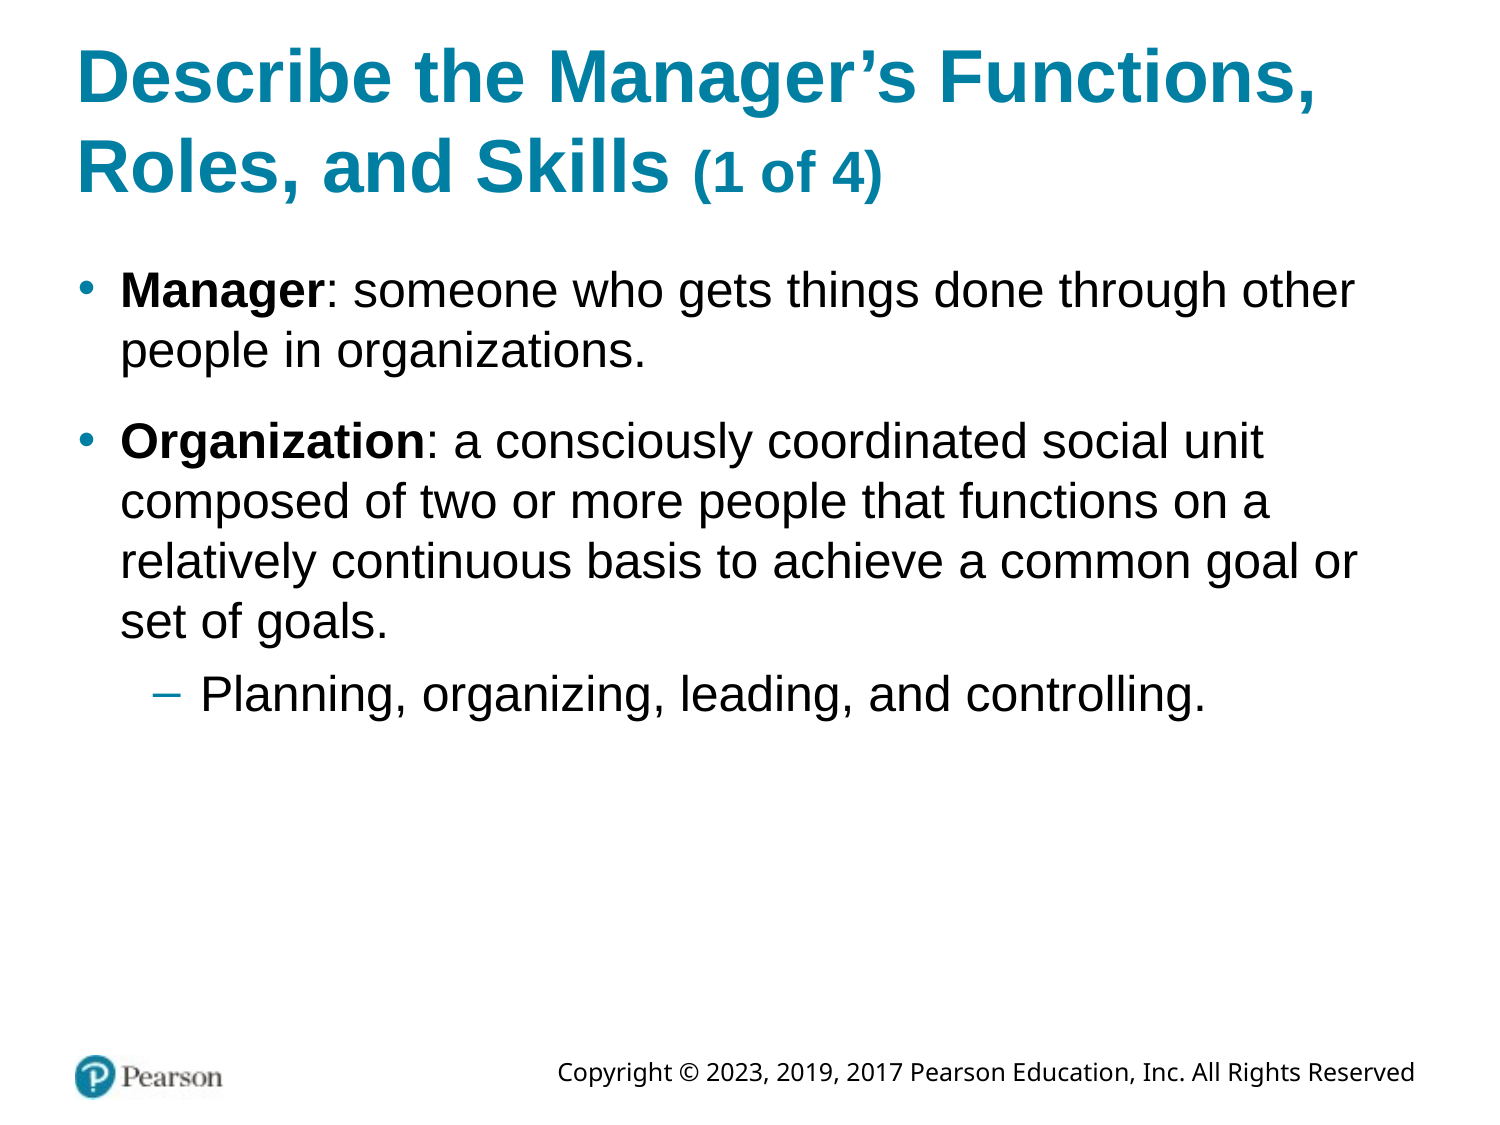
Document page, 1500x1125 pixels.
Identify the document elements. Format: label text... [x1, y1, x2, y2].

title Describe the Manager’s Functions, Roles, and Skills (1 of 4) [76, 20, 1427, 214]
picture [75, 1055, 225, 1100]
list Manager: someone who gets things done through other people in organizations. Organization: a consciously coordinated social unit composed of two or more people that functions on a relatively continuous basis to achieve a common goal or set of goals. Planning, organizing, leading, and controlling. [78, 167, 1425, 812]
